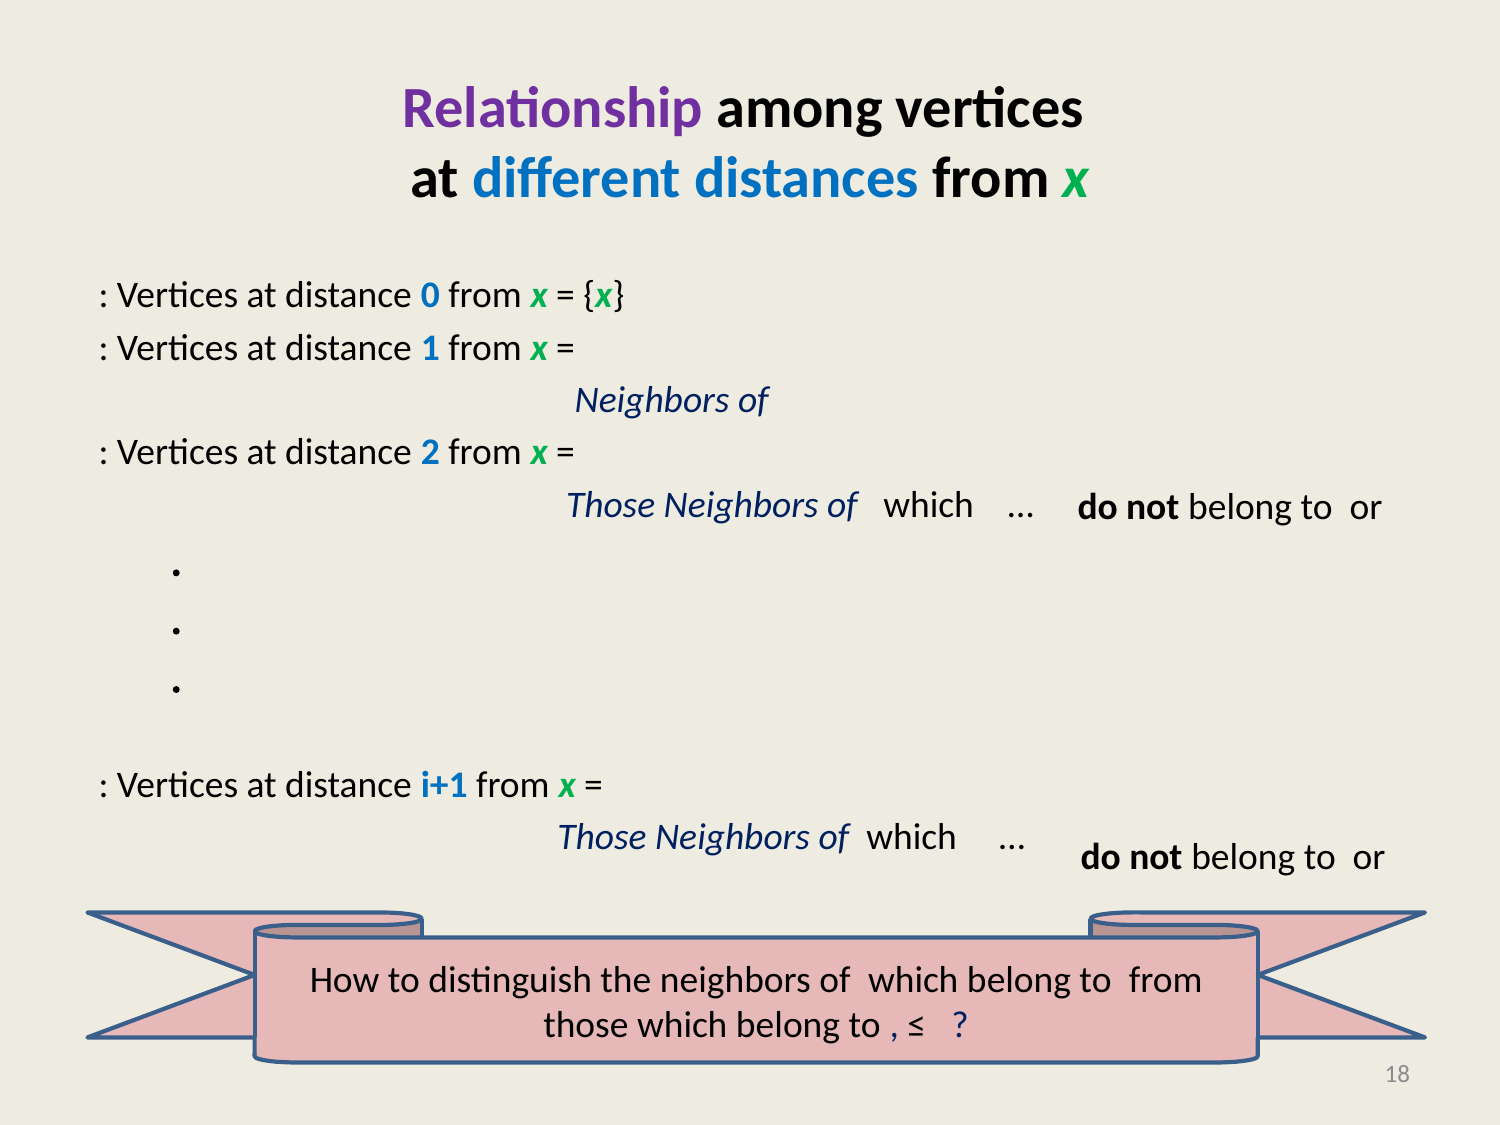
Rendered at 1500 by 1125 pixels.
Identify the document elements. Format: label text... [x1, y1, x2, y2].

title Relationship among vertices at different distances from x [75, 45, 1425, 233]
slide_number 18 [1074, 1042, 1425, 1103]
